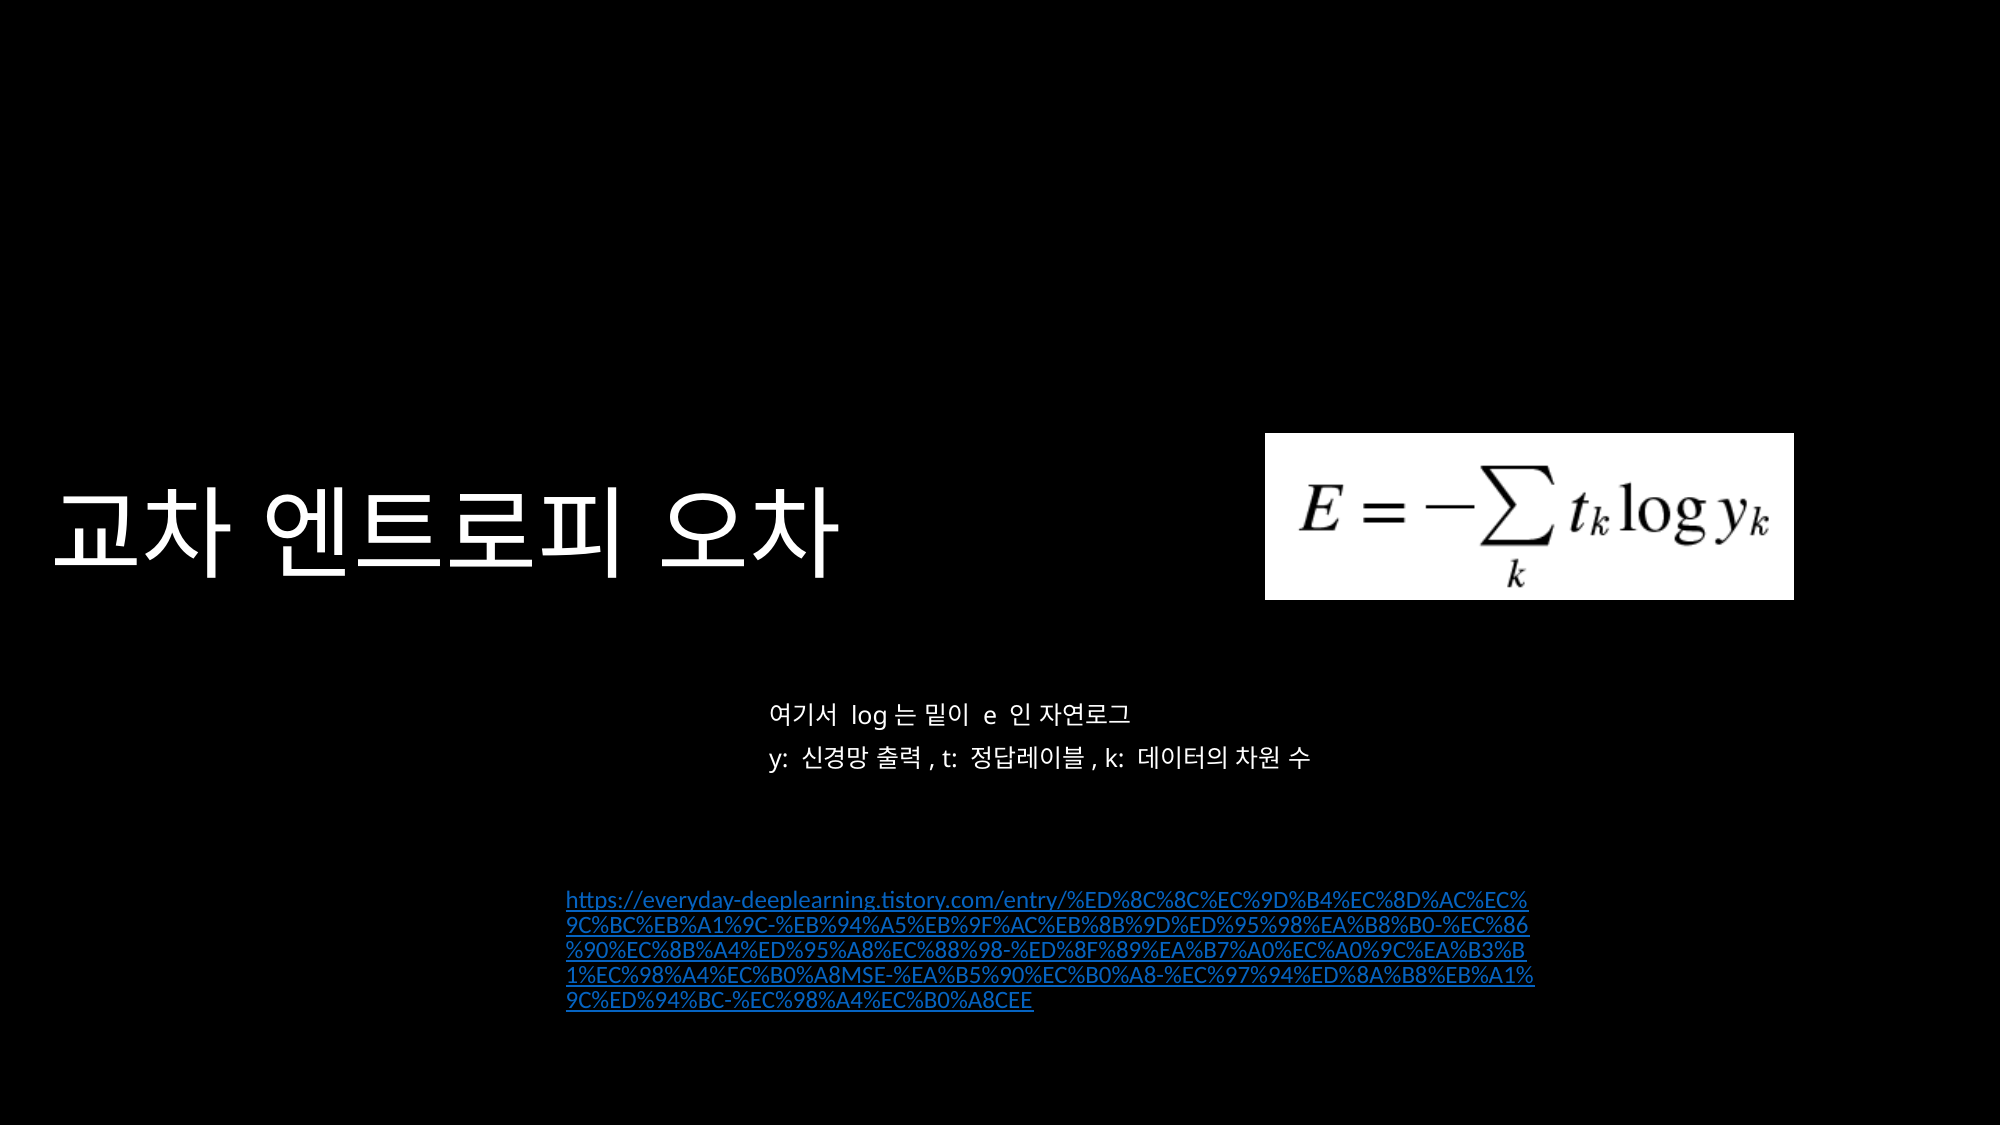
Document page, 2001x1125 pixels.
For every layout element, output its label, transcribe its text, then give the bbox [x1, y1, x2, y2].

text_box 여기서 log는 밑이 e 인 자연로그 y: 신경망 출력, t: 정답레이블, k: 데이터의 차원 수딥러닝] [754, 692, 1755, 783]
picture [1265, 433, 1794, 600]
text_box https://everyday-deeplearning.tistory.com/entry/%ED%8C%8C%EC%9D%B4%EC%8D%AC%EC%9C%BC%EB%A1%9C-%EB%94%A5%EB%9F%AC%EB%8B%9D%ED%95%98%EA%B8%B0-%EC%86%90%EC%8B%A4%ED%95%A8%EC%88%98-%ED%8F%89%EA%B7%A0%EC%A0%9C%EA%B3%B1%EC%98%A4%EC%B0%A8MSE-%EA%B5%90%EC%B0%A8-%EC%97%94%ED%8A%B8%EB%A1%9C%ED%94%BC-%EC%98%A4%EC%B0%A8CEE [550, 876, 1551, 921]
title 교차 엔트로피 오차 [0, 432, 1196, 600]
